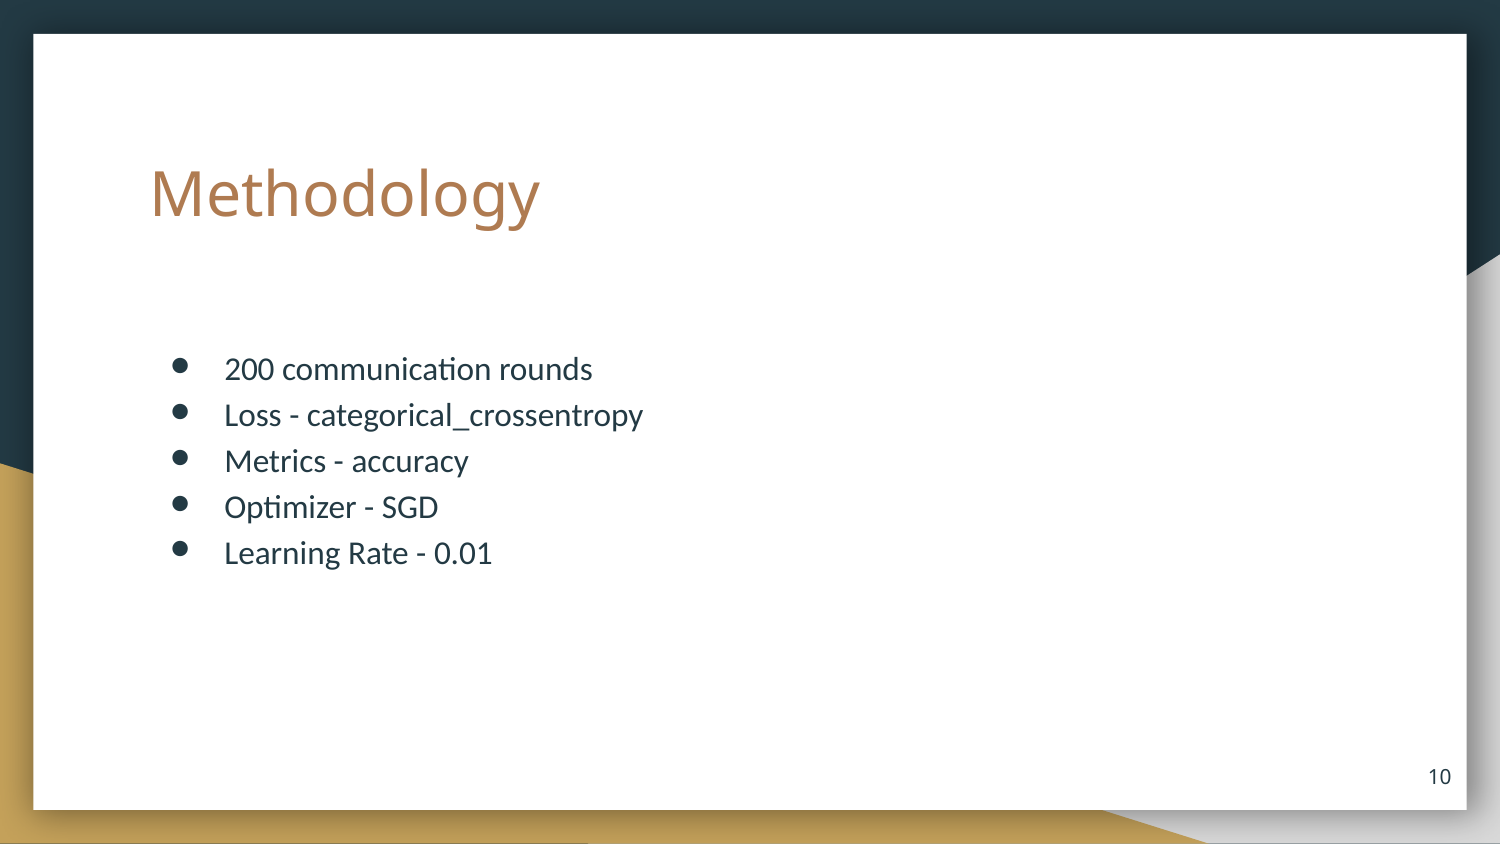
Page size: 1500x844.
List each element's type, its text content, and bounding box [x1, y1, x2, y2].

title Methodology [134, 138, 1366, 296]
slide_number ‹#› [1376, 745, 1467, 810]
list 200 communication rounds Loss - categorical_crossentropy Metrics - accuracy Optimizer - SGD Learning Rate - 0.01 [134, 326, 1366, 729]
